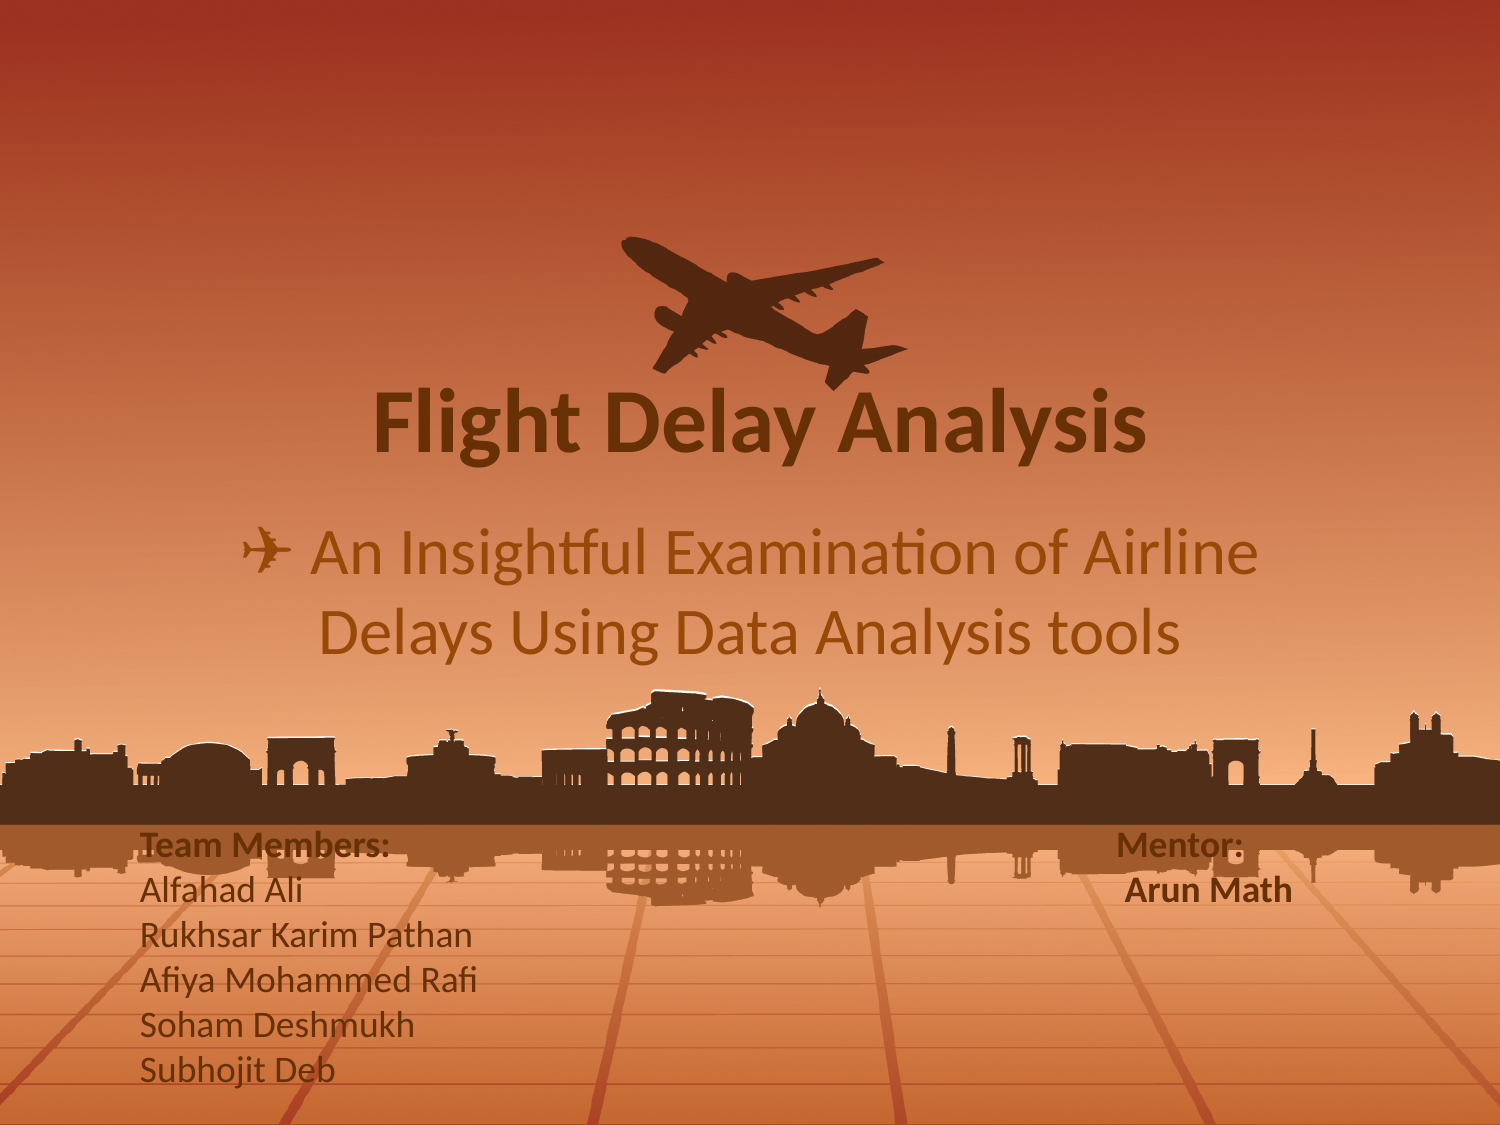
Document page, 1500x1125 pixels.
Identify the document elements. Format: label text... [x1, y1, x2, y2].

title Flight Delay Analysis [112, 350, 1388, 592]
subtitle ✈ An Insightful Examination of Airline Delays Using Data Analysis tools [174, 500, 1325, 788]
picture [0, 0, 1500, 1125]
text_box Mentor: Arun Math [1101, 812, 1308, 963]
text_box Team Members: Alfahad Ali Rukhsar Karim Pathan Afiya Mohammed Rafi Soham Deshmukh Subhojit Deb [124, 812, 650, 1125]
